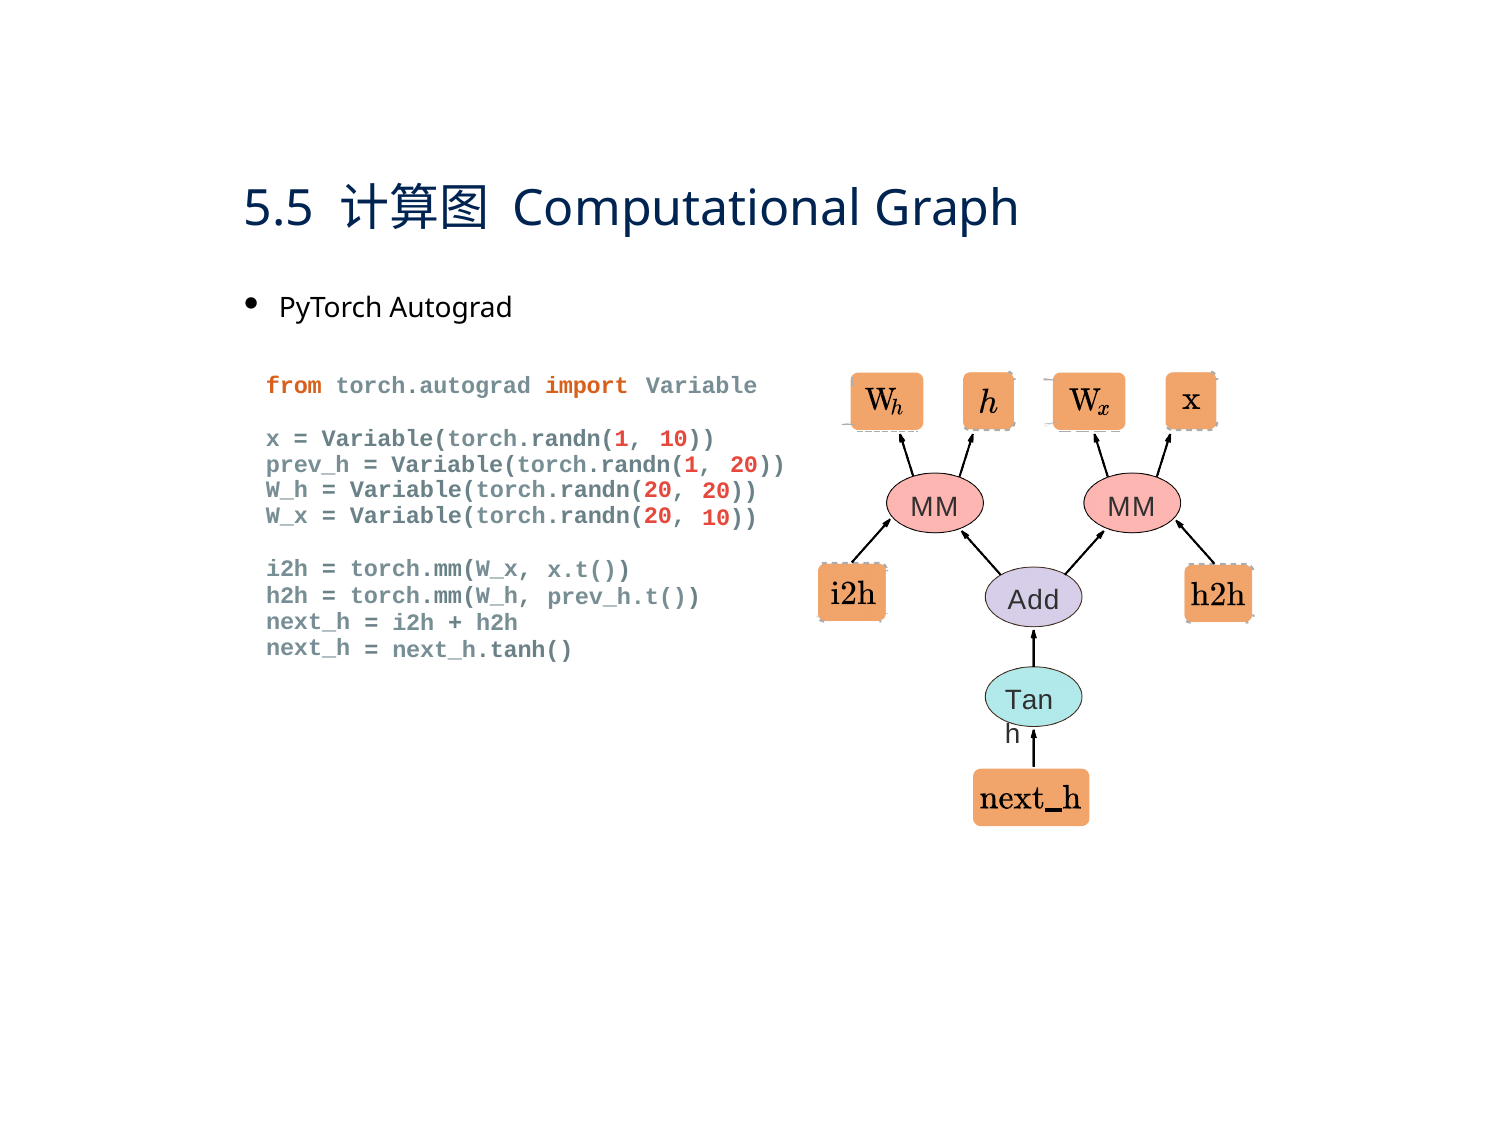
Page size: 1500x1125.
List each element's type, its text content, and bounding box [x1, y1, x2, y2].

text_box 10)) [659, 423, 717, 449]
text_box [973, 768, 1090, 827]
text_box Tanh [1004, 681, 1068, 749]
text_box [1052, 372, 1126, 430]
text_box Add [1006, 581, 1062, 616]
text_box W_h = Variable(torch.randn(20, W_x = Variable(torch.randn(20, [265, 475, 689, 529]
text_box MM [1106, 488, 1159, 522]
text_box 20)) 10)) [701, 475, 759, 531]
text_box x.t()) prev_h.t()) [546, 554, 703, 610]
text_box [980, 793, 998, 809]
title PyTorch Autograd [243, 205, 705, 394]
text_box [1098, 404, 1109, 416]
text_box [813, 368, 1257, 767]
text_box MM [909, 488, 962, 522]
text_box = i2h + h2h = next_h.tanh() [363, 607, 577, 663]
text_box [999, 793, 1013, 809]
text_box next_h next_h [265, 607, 352, 661]
text_box [865, 387, 896, 411]
text_box [891, 398, 903, 415]
text_box prev_h = Variable(torch.randn(1, [265, 449, 717, 478]
text_box [1063, 784, 1081, 809]
text_box from torch.autograd import [265, 394, 633, 399]
text_box [850, 372, 924, 430]
text_box x = Variable(torch.randn(1, [265, 423, 647, 449]
text_box [1013, 793, 1032, 809]
text_box Variable [645, 370, 759, 399]
text_box i2h = torch.mm(W_x, h2h = torch.mm(W_h, [265, 554, 534, 608]
text_box 5.5 计算图 Computational Graph [243, 154, 1257, 256]
text_box [1069, 388, 1101, 411]
text_box 20)) [729, 449, 788, 478]
text_box [1032, 787, 1044, 809]
